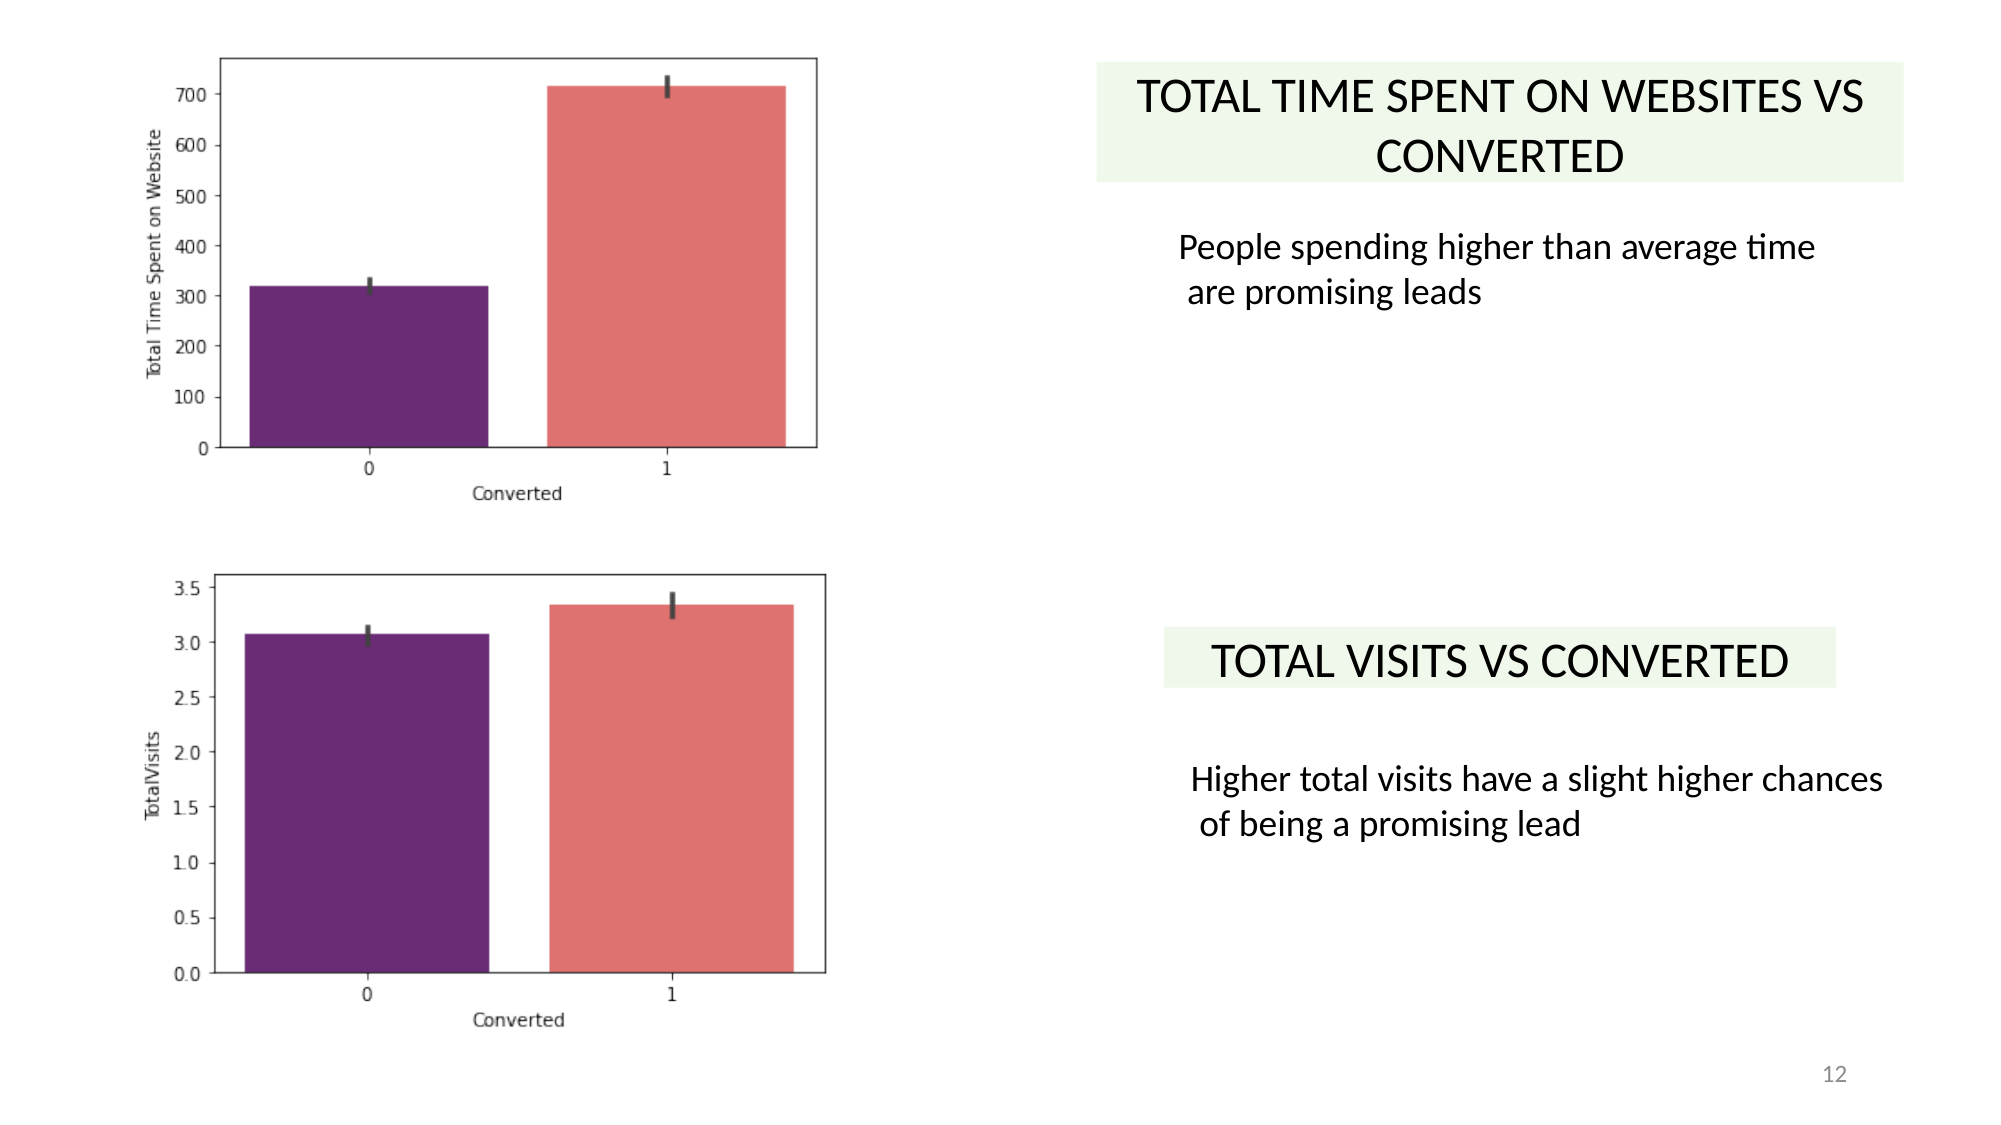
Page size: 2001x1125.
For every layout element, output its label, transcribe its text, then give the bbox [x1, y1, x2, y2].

text_box People spending higher than average time are promising leads [1176, 219, 1824, 312]
text_box TOTAL TIME SPENT ON WEBSITES VS CONVERTED [1096, 62, 1904, 183]
slide_number 12 [1412, 1042, 1863, 1103]
text_box TOTAL VISITS VS CONVERTED [1164, 626, 1837, 688]
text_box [134, 47, 838, 1042]
text_box Higher total visits have a slight higher chances of being a promising lead [1188, 751, 1889, 844]
